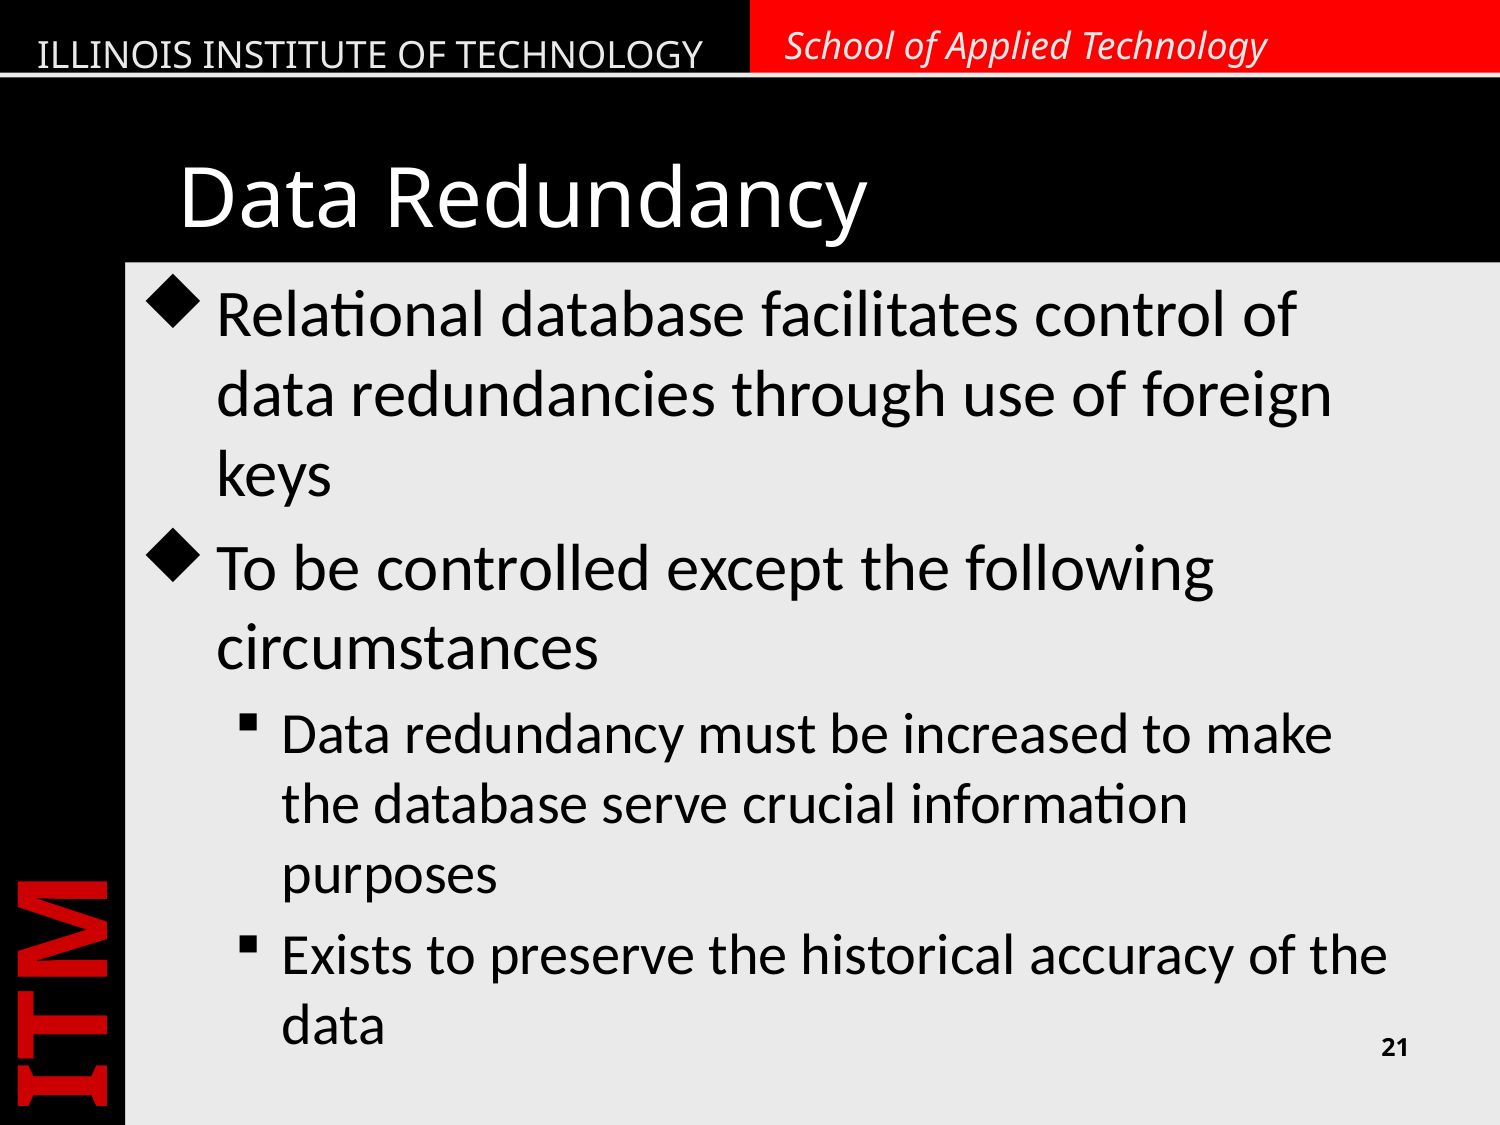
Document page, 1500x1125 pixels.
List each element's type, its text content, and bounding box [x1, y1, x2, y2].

slide_number 21 [1074, 1024, 1426, 1103]
title Data Redundancy [162, 124, 1426, 262]
list Relational database facilitates control of data redundancies through use of foreign keys To be controlled except the following circumstances Data redundancy must be increased to make the database serve crucial information purposes Exists to preserve the historical accuracy of the data [124, 262, 1426, 1006]
